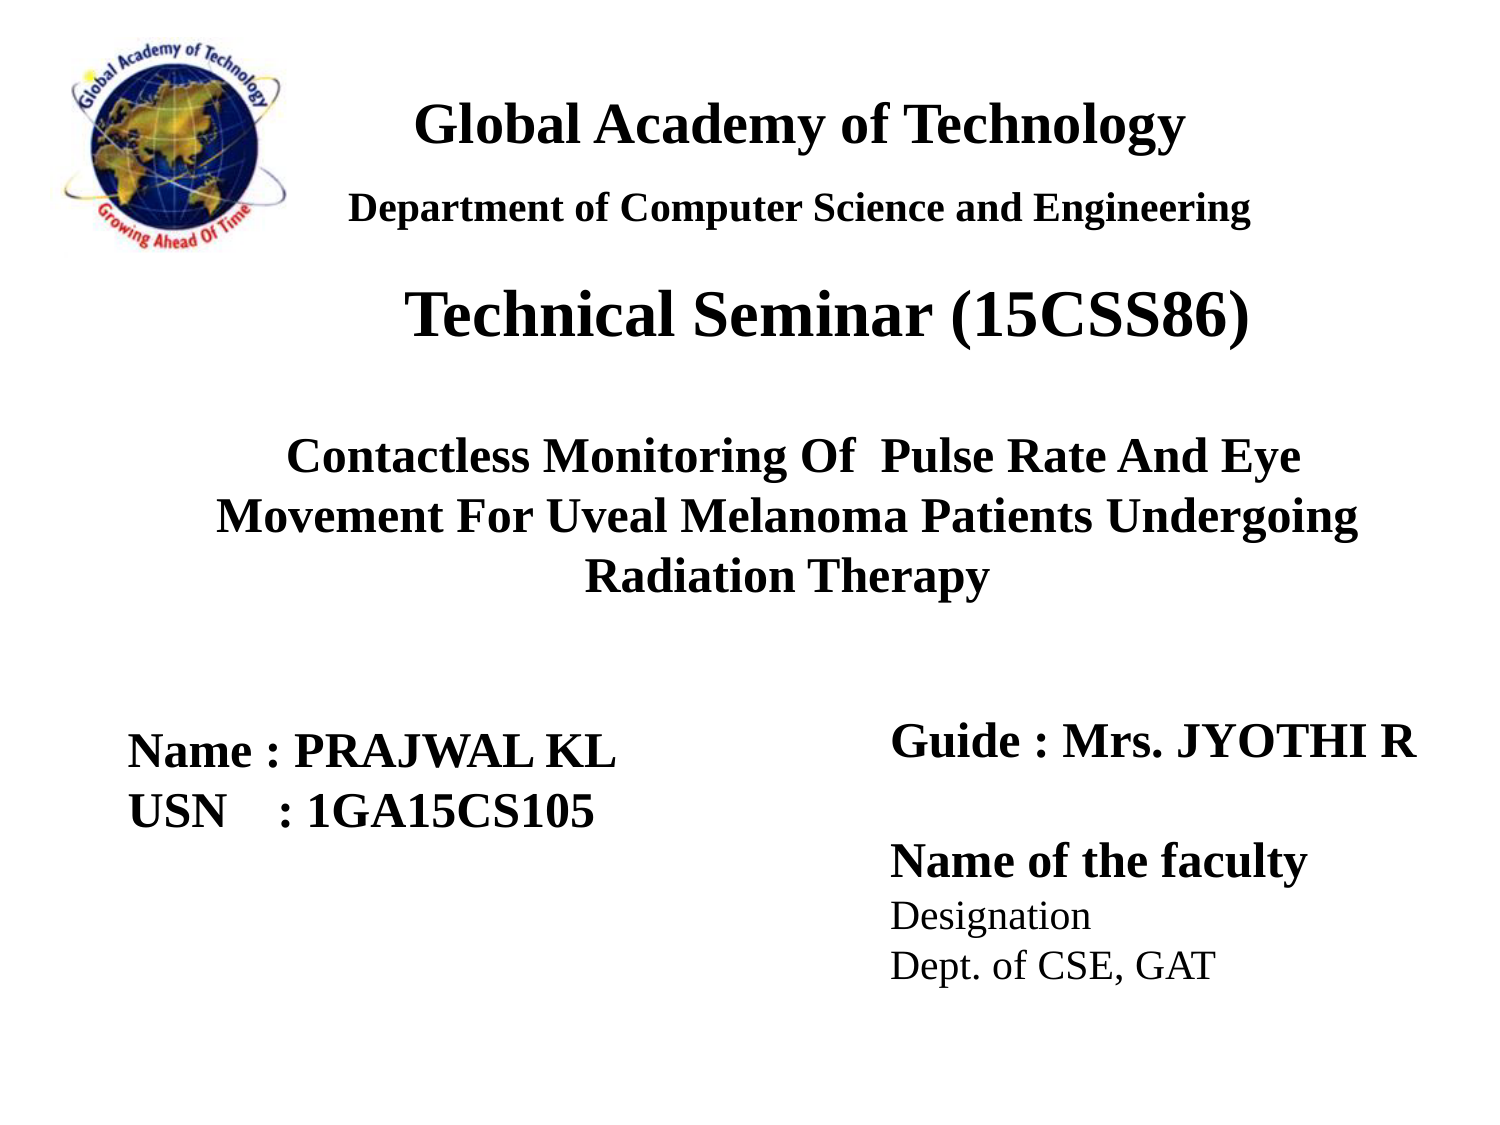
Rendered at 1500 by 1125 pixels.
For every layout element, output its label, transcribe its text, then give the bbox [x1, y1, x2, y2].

text_box Contactless Monitoring Of Pulse Rate And Eye Movement For Uveal Melanoma Patients Undergoing Radiation Therapy [162, 415, 1413, 611]
text_box Guide : Mrs. JYOTHI R Name of the faculty Designation Dept. of CSE, GAT [874, 699, 1488, 1025]
title Global Academy of Technology Department of Computer Science and Engineering [162, 12, 1438, 213]
subtitle Name : PRAJWAL KL USN : 1GA15CS105 [0, 650, 825, 975]
text_box Technical Seminar (15CSS86) [372, 262, 1291, 358]
picture [49, 37, 301, 259]
